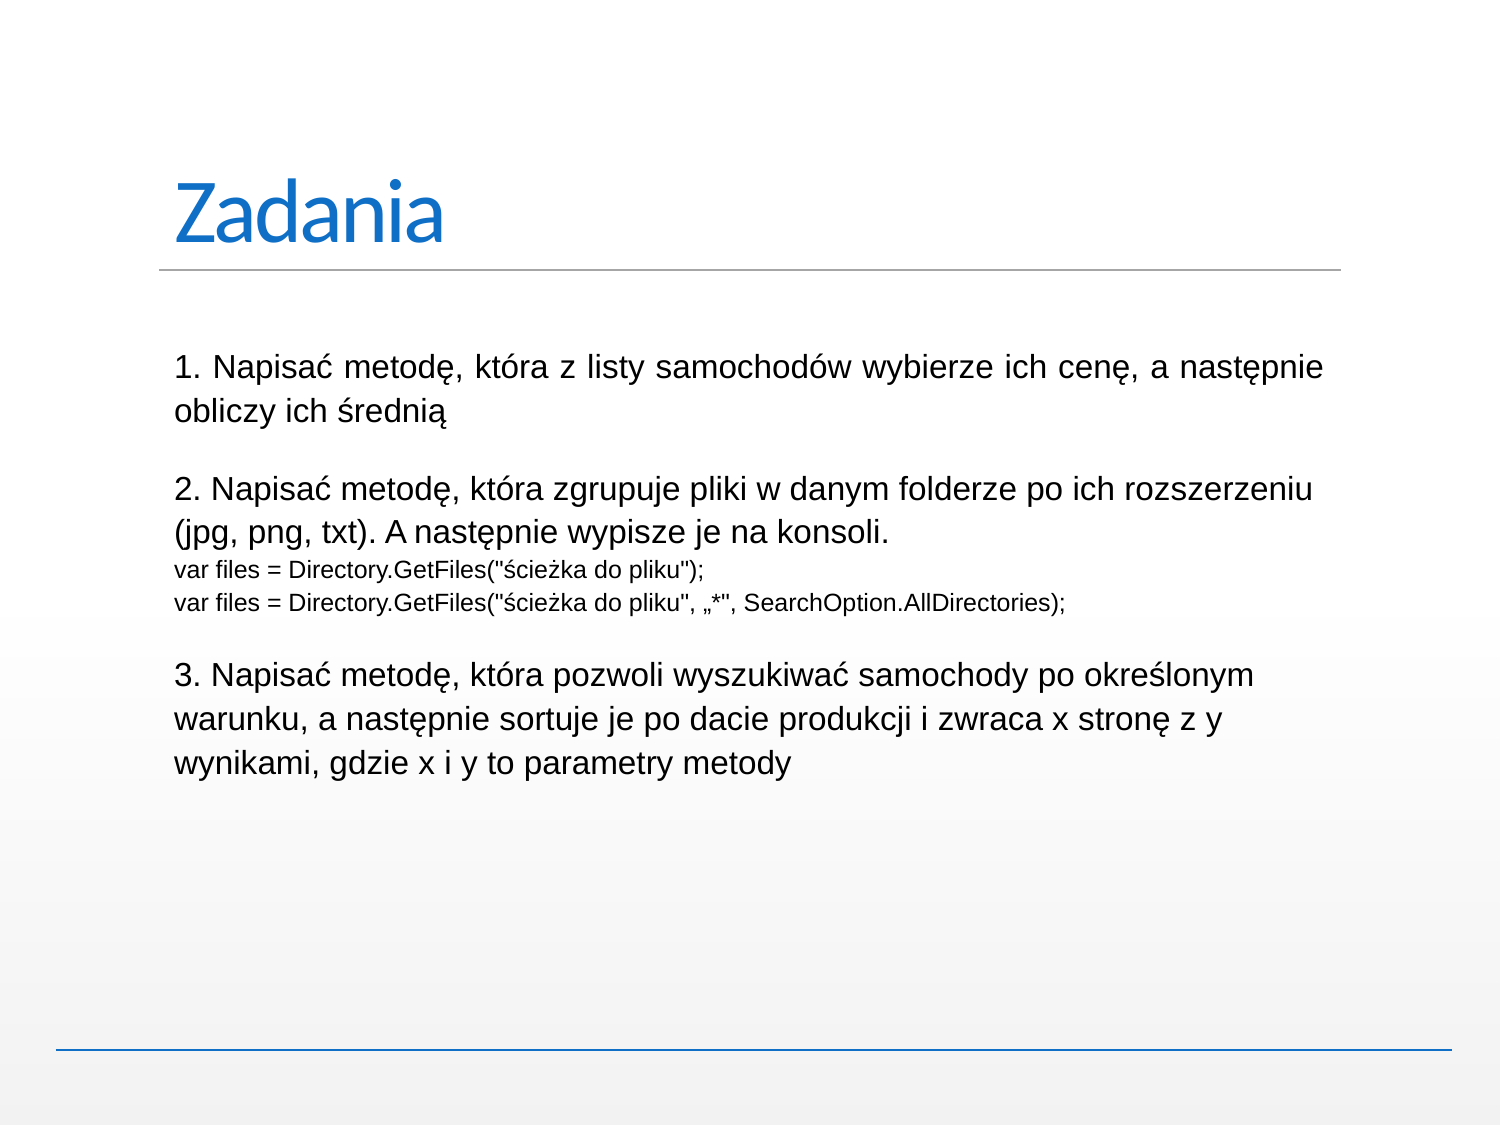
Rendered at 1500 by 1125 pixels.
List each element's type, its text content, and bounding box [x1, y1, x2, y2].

text_box 1. Napisać metodę, która z listy samochodów wybierze ich cenę, a następnie obliczy ich średnią 2. Napisać metodę, która zgrupuje pliki w danym folderze po ich rozszerzeniu (jpg, png, txt). A następnie wypisze je na konsoli. var files = Directory.GetFiles("ścieżka do pliku"); var files = Directory.GetFiles("ścieżka do pliku", „*", SearchOption.AllDirectories); 3. Napisać metodę, która pozwoli wyszukiwać samochody po określonym warunku, a następnie sortuje je po dacie produkcji i zwraca x stronę z y wynikami, gdzie x i y to parametry metody [159, 334, 1341, 789]
title Zadania [159, 82, 1341, 271]
